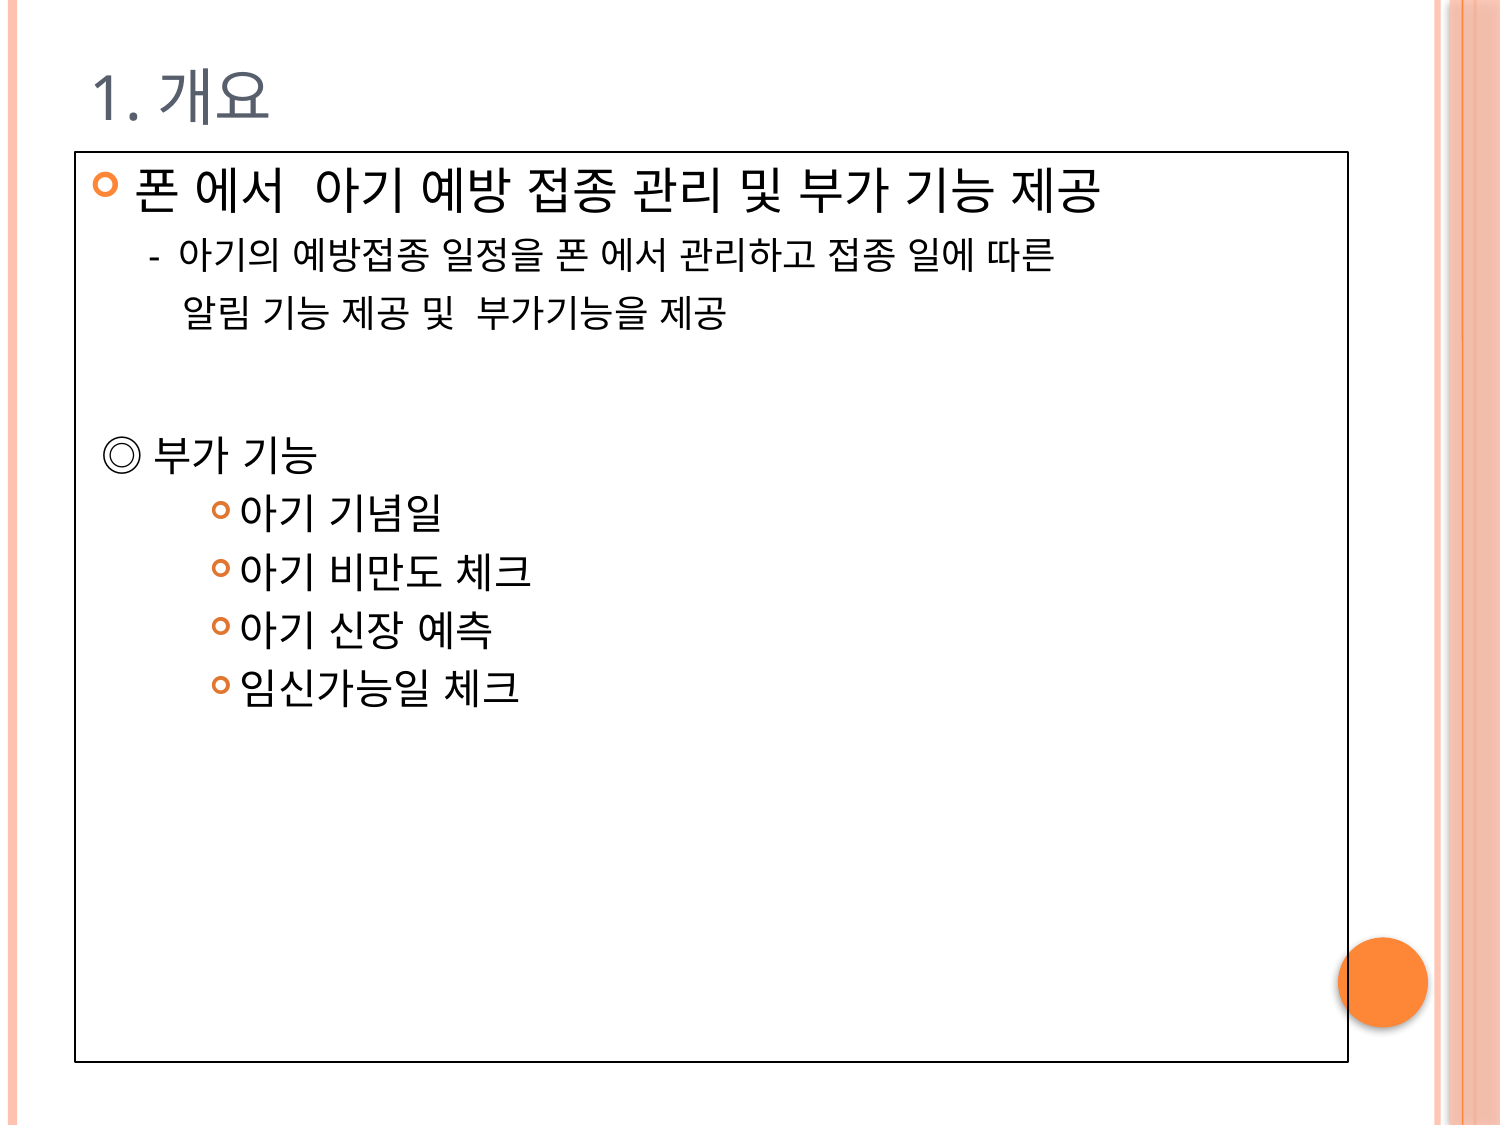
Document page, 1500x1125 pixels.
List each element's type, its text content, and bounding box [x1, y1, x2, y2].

list 폰 에서 아기 예방 접종 관리 및 부가 기능 제공 - 아기의 예방접종 일정을 폰 에서 관리하고 접종 일에 따른 알림 기능 제공 및 부가기능을 제공 ◎부가 기능 아기 기념일 아기 비만도 체크 아기 신장 예측 임신가능일 체크 [75, 152, 1348, 1062]
title 1.개요 [75, 45, 1300, 141]
